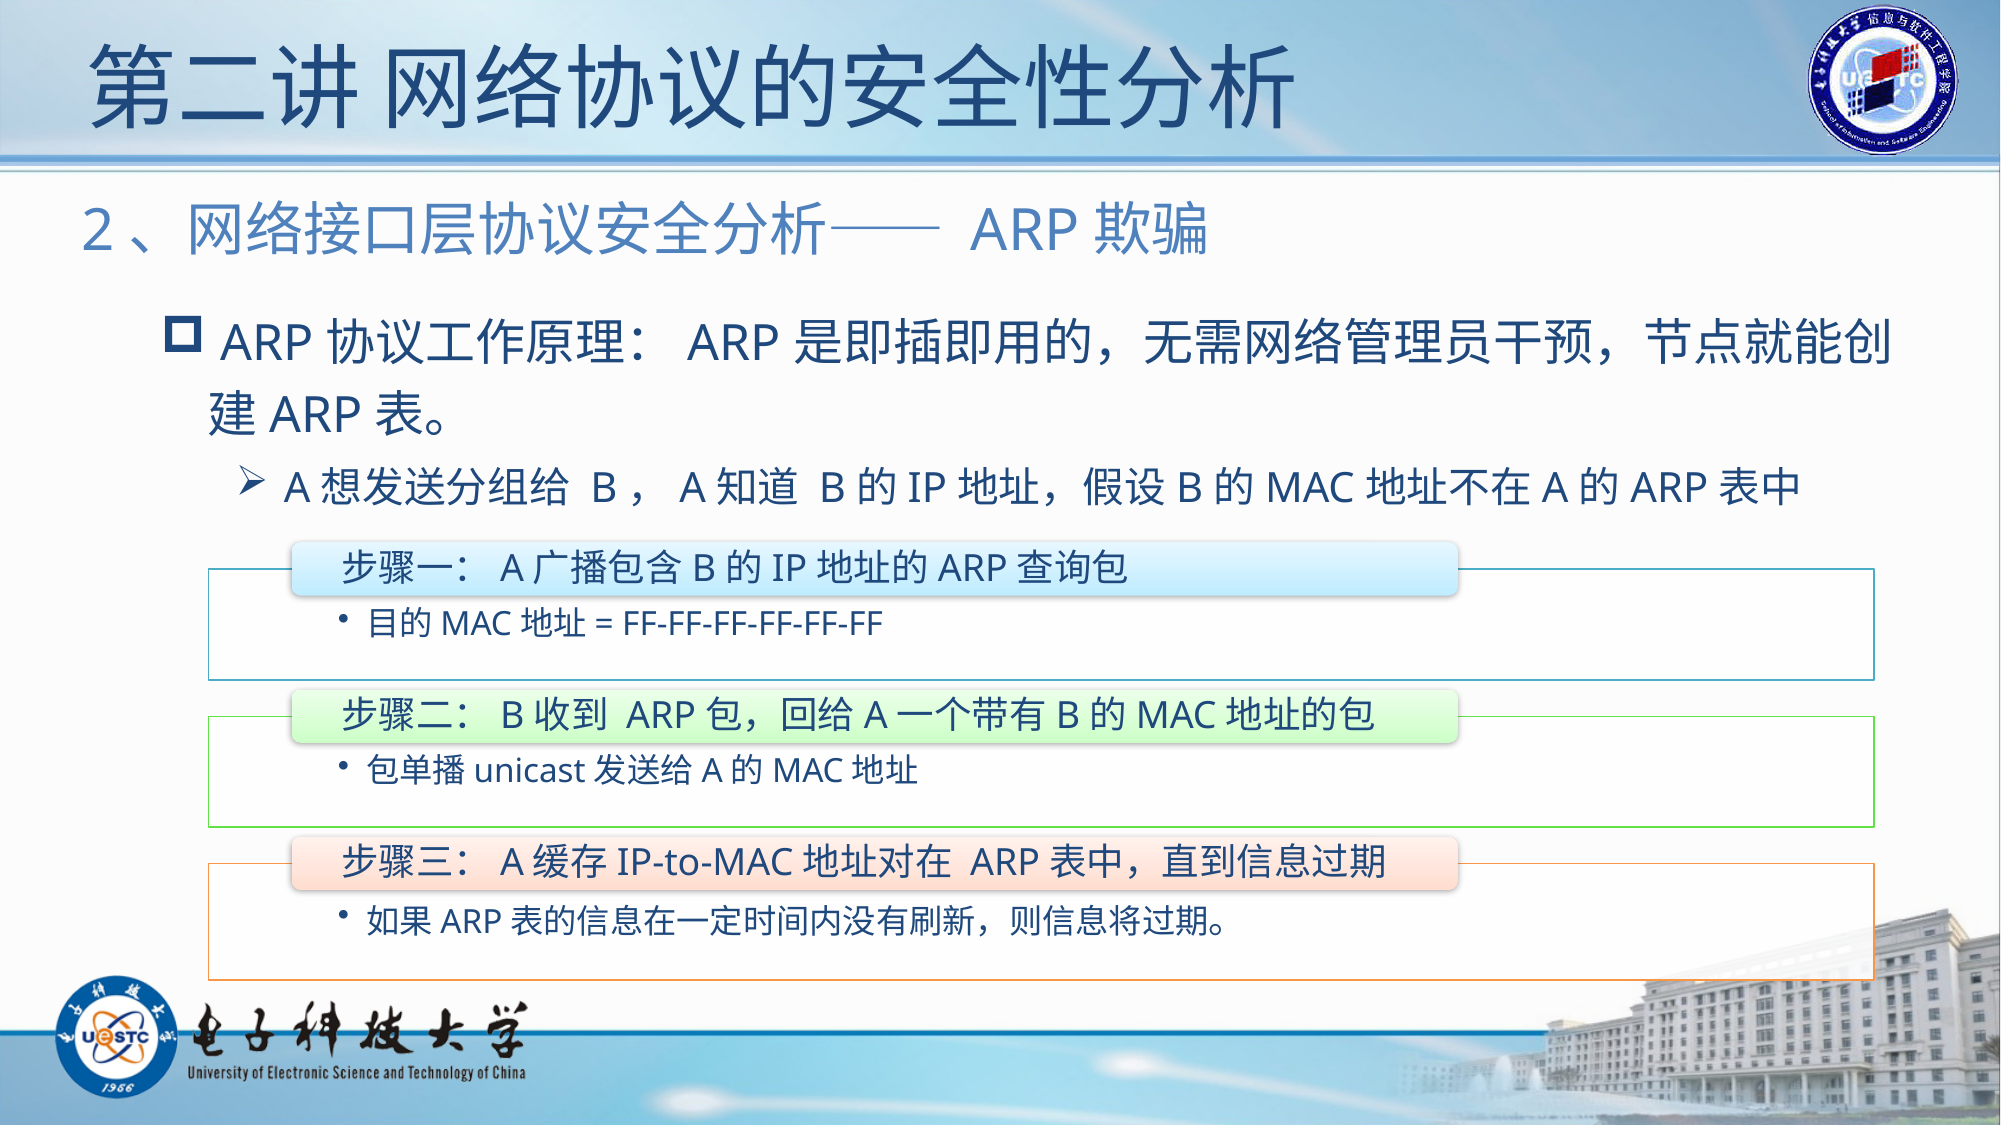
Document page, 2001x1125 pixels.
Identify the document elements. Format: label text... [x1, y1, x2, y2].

title 第二讲 网络协议的安全性分析 [70, 12, 1725, 159]
list ARP协议工作原理：ARP是即插即用的，无需网络管理员干预，节点就能创建ARP表。 A想发送分组给 B，A知道 B的IP地址，假设B的MAC地址不在A的ARP表中 [70, 290, 1914, 965]
picture [0, 0, 2001, 1125]
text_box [208, 537, 1875, 986]
text_box 2、网络接口层协议安全分析—— ARP欺骗 [66, 184, 1225, 270]
